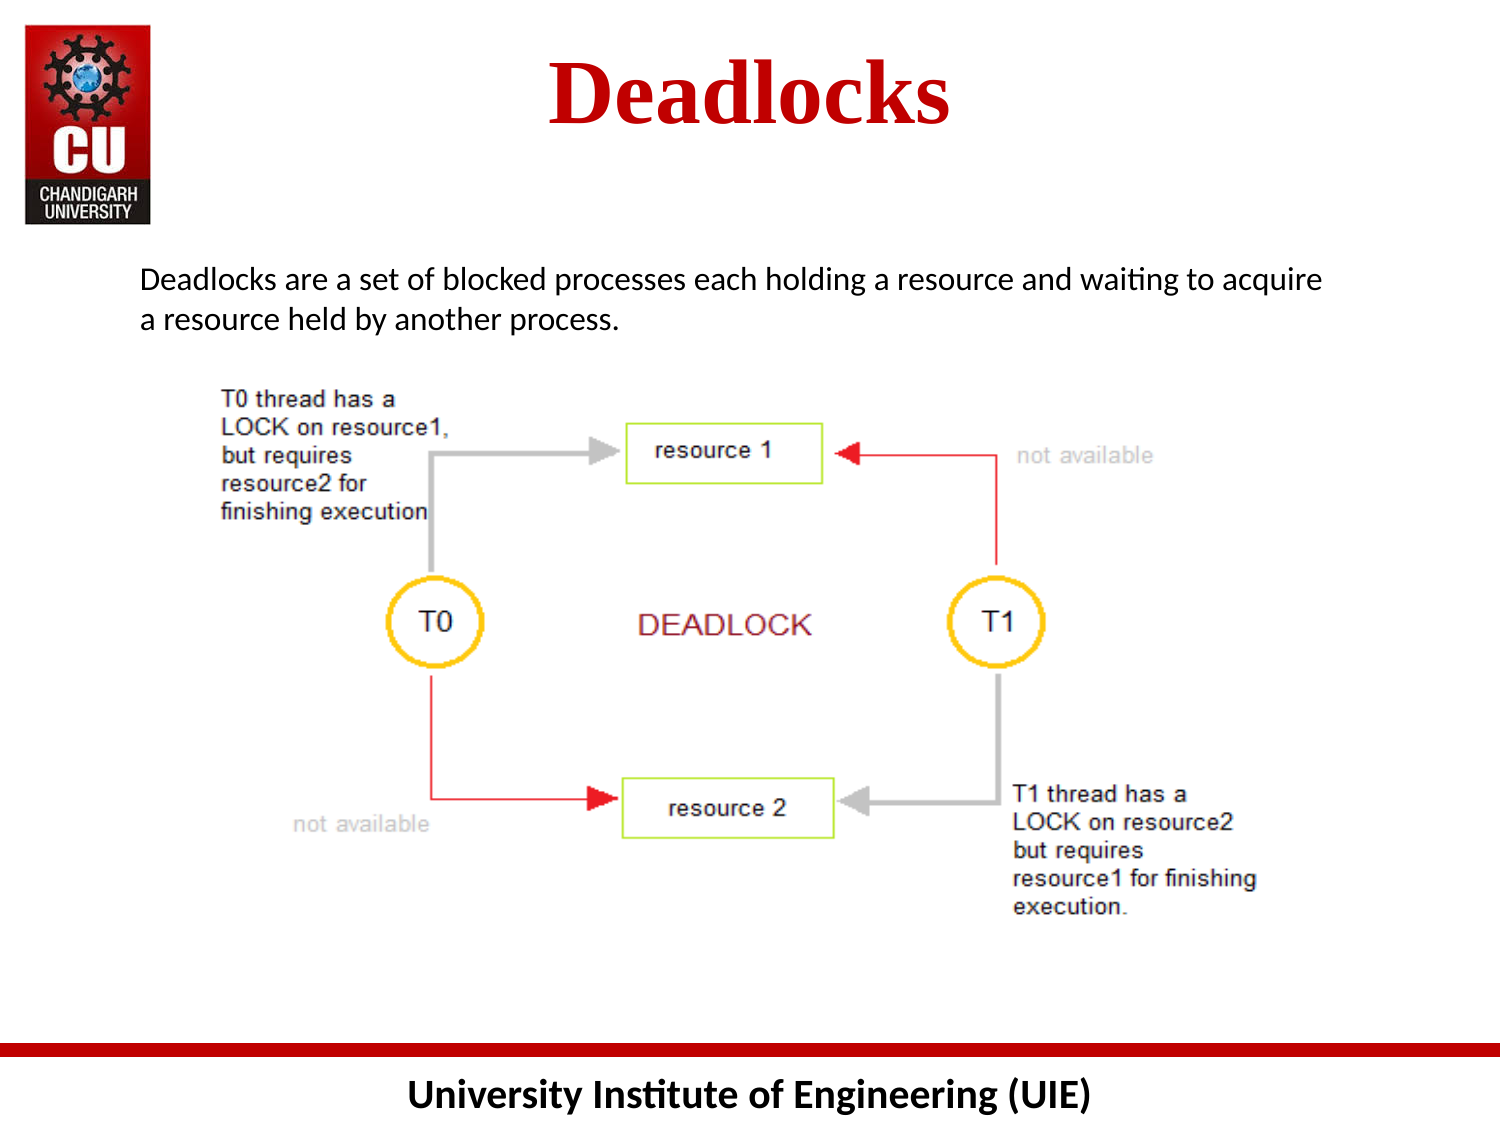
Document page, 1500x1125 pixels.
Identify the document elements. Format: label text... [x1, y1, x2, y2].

subtitle Deadlocks are a set of blocked processes each holding a resource and waiting to acquire a resource held by another process. [125, 249, 1350, 925]
picture [212, 374, 1288, 955]
title Deadlocks [112, 24, 1388, 213]
picture [24, 24, 151, 225]
